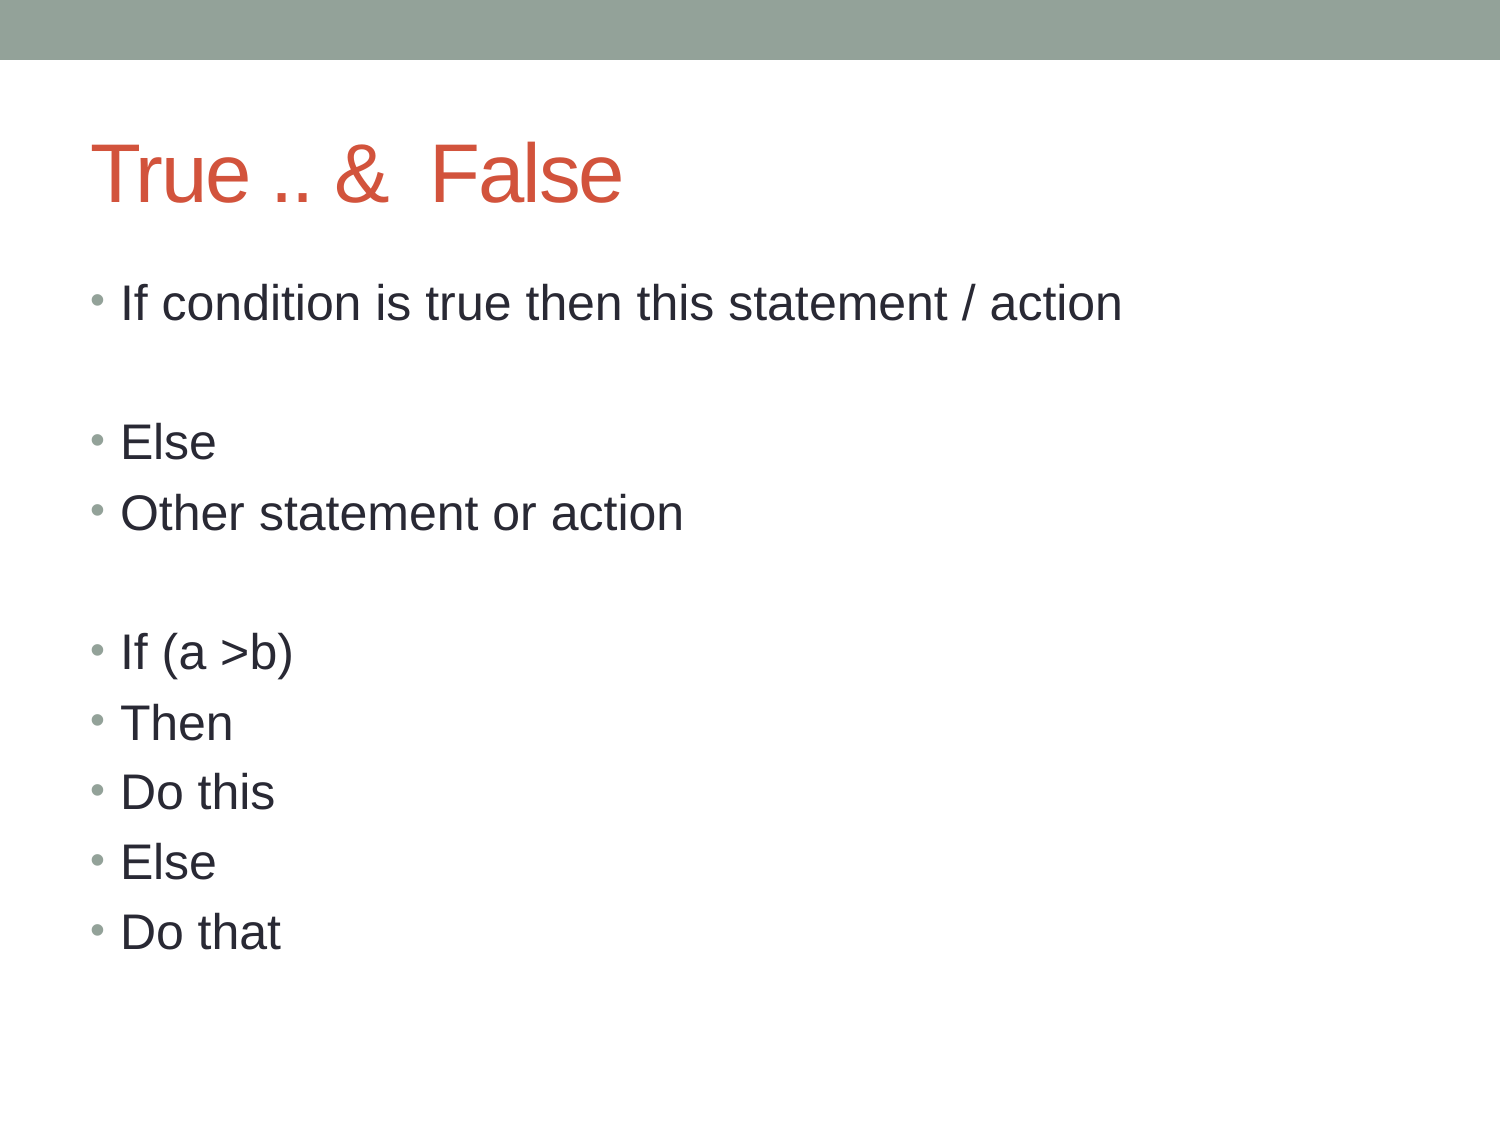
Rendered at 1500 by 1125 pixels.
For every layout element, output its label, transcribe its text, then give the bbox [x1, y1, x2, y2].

list If condition is true then this statement / action Else Other statement or action If (a >b) Then Do this Else Do that [75, 262, 1425, 1063]
title True .. & False [75, 87, 1425, 250]
